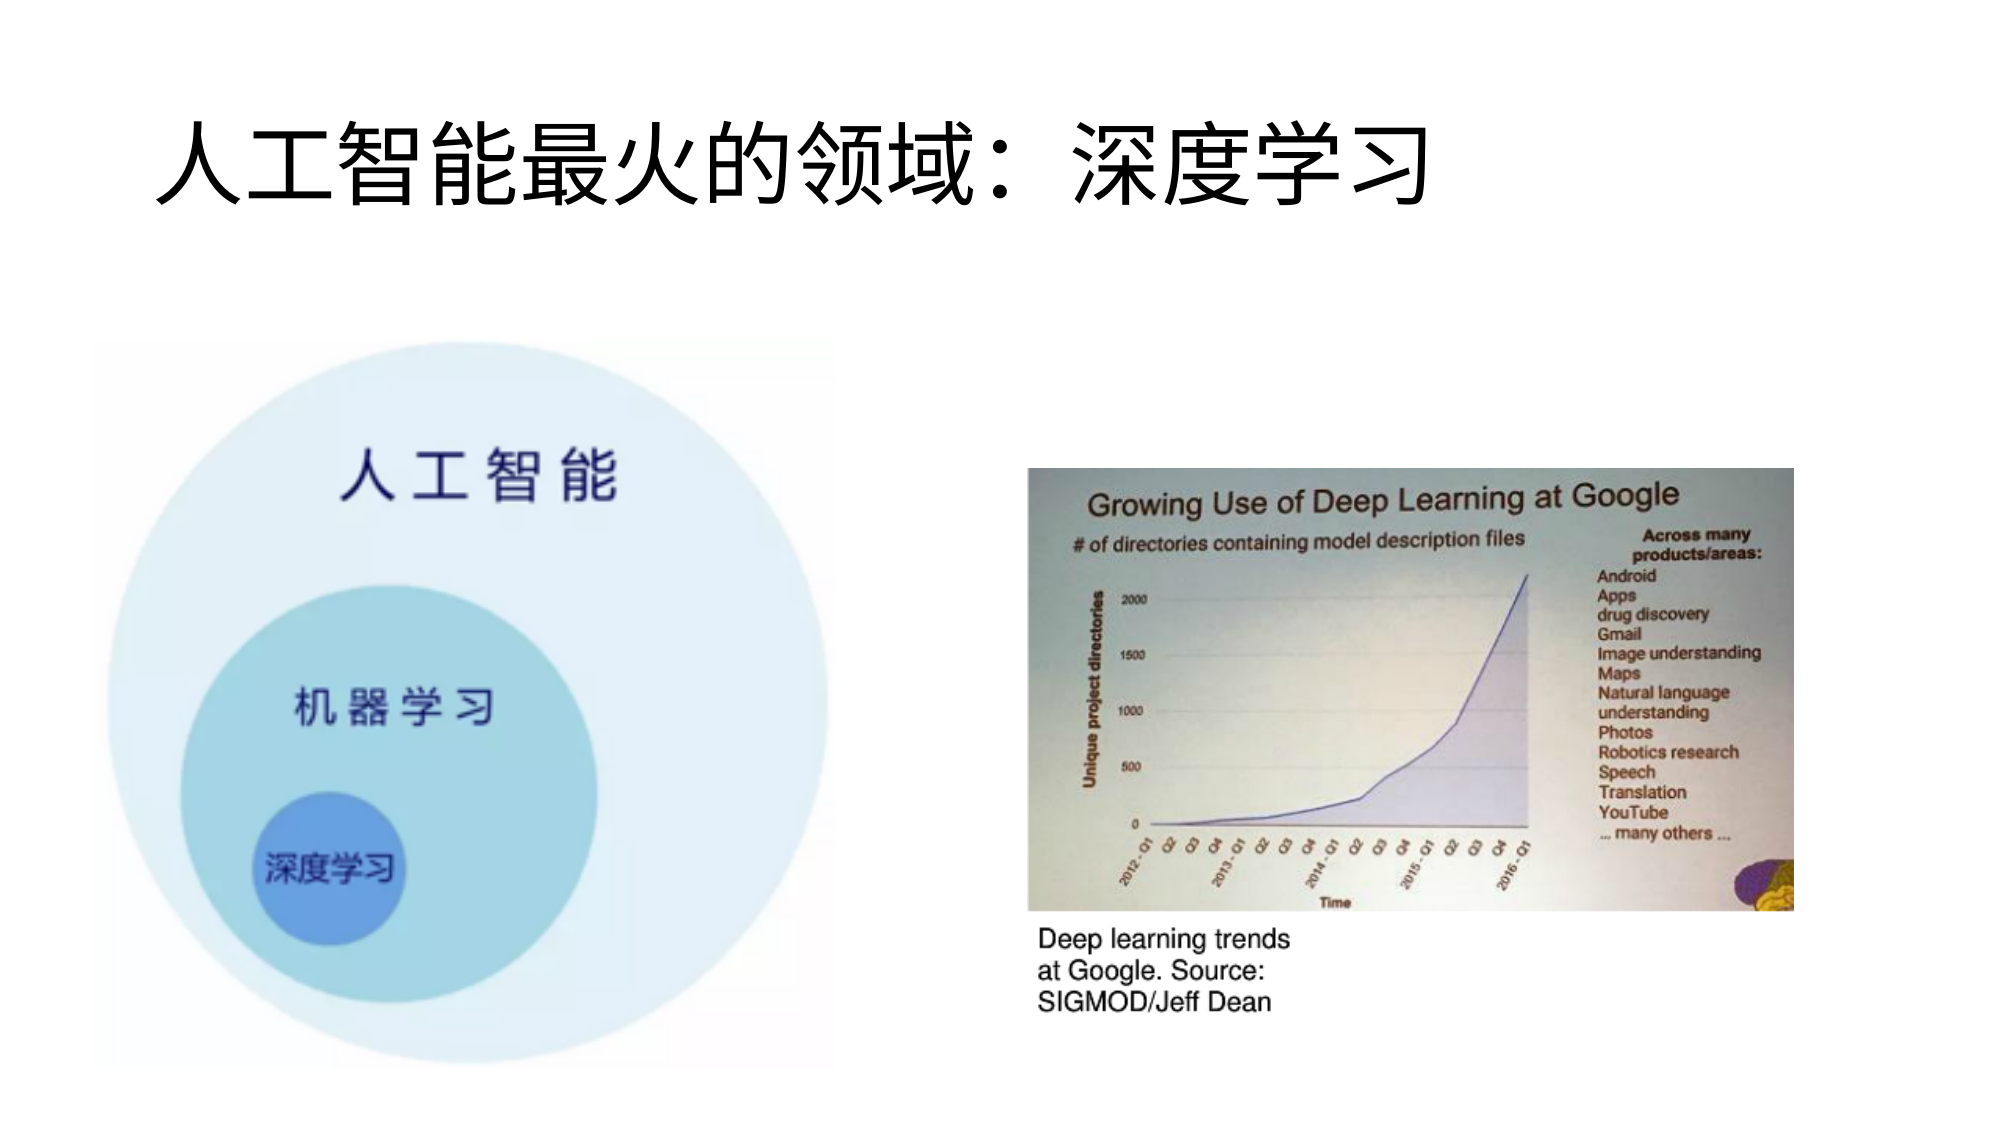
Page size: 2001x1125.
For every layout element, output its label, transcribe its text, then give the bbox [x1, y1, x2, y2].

picture [1026, 468, 1794, 1024]
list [31, 291, 916, 1091]
title 人工智能最火的领域：深度学习 [137, 59, 1863, 278]
